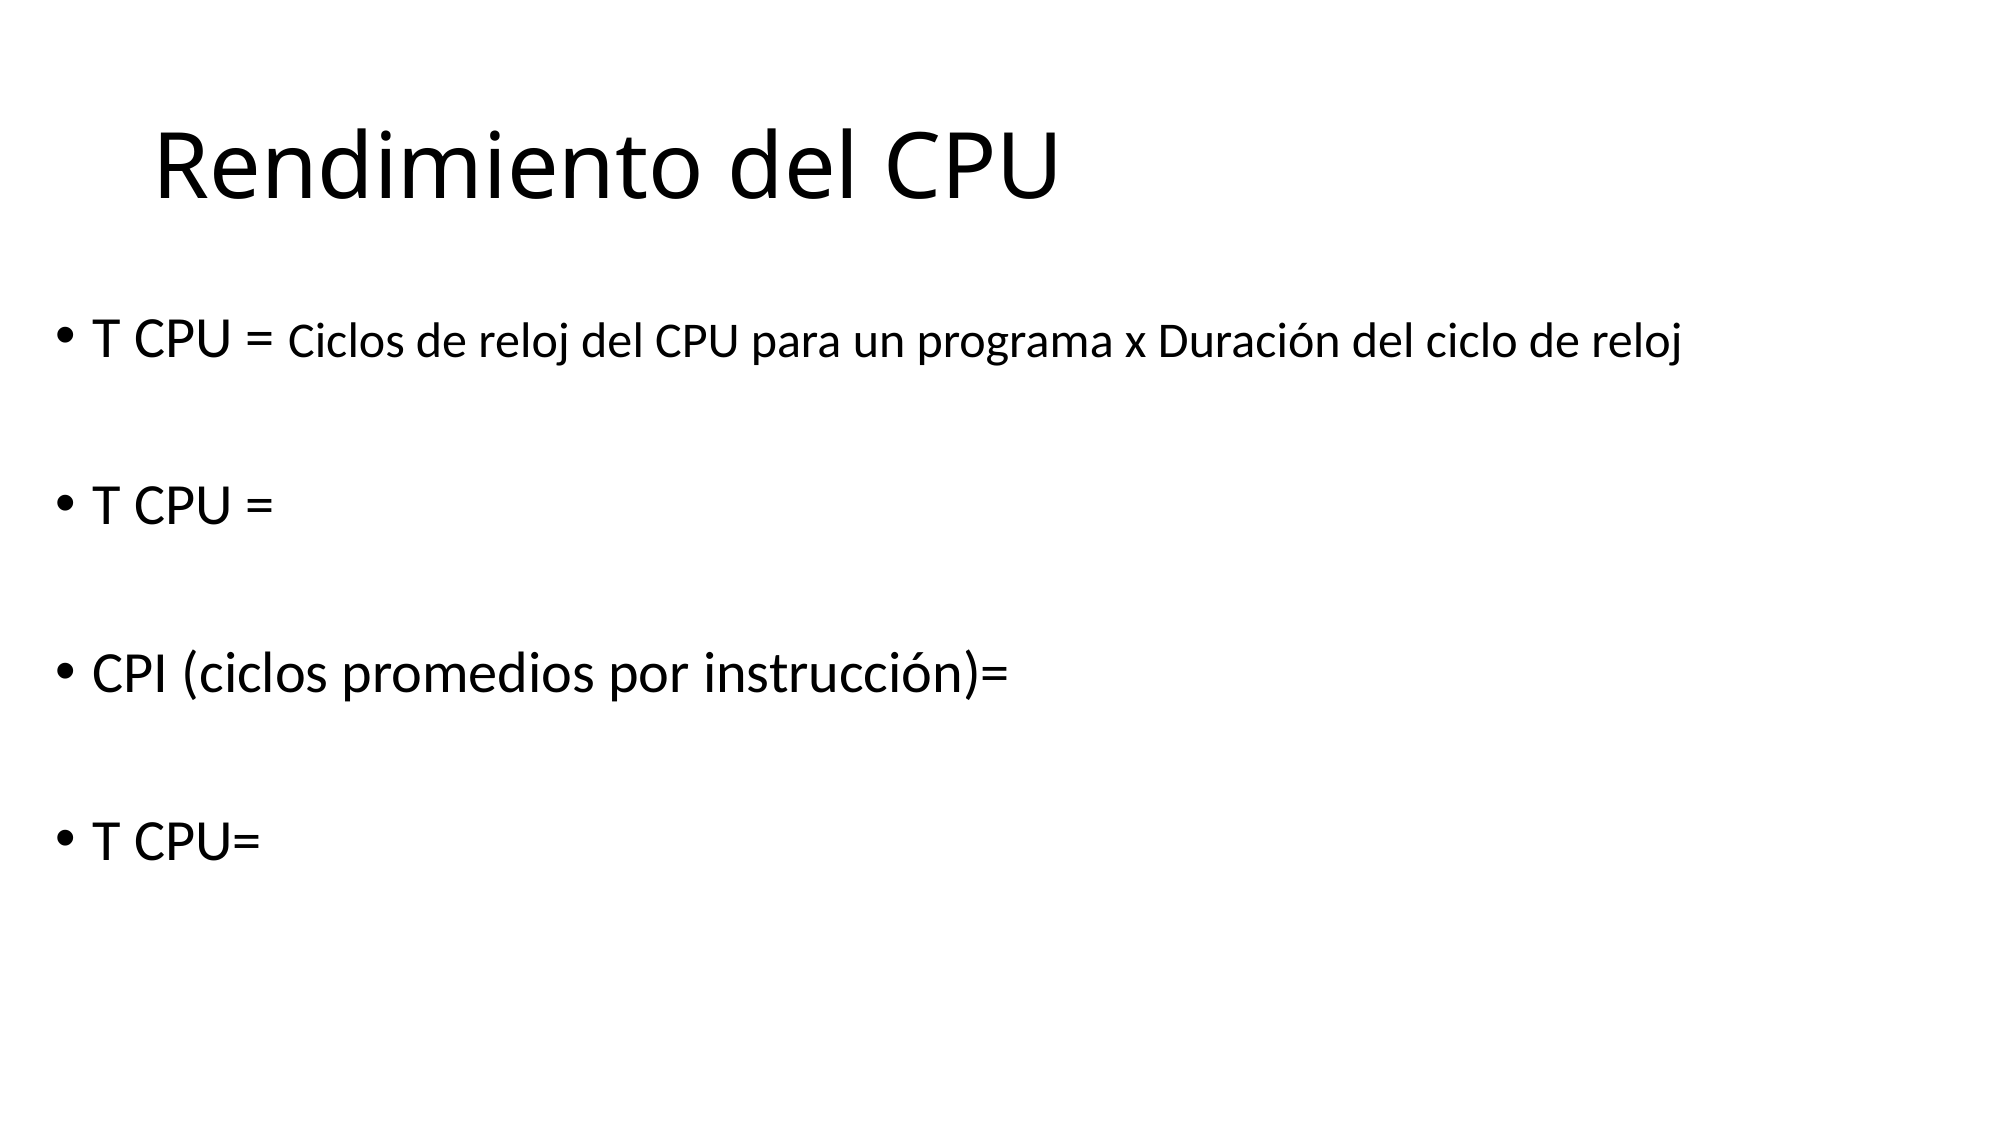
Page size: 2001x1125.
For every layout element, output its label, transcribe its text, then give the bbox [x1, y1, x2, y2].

title Rendimiento del CPU [137, 59, 1863, 278]
